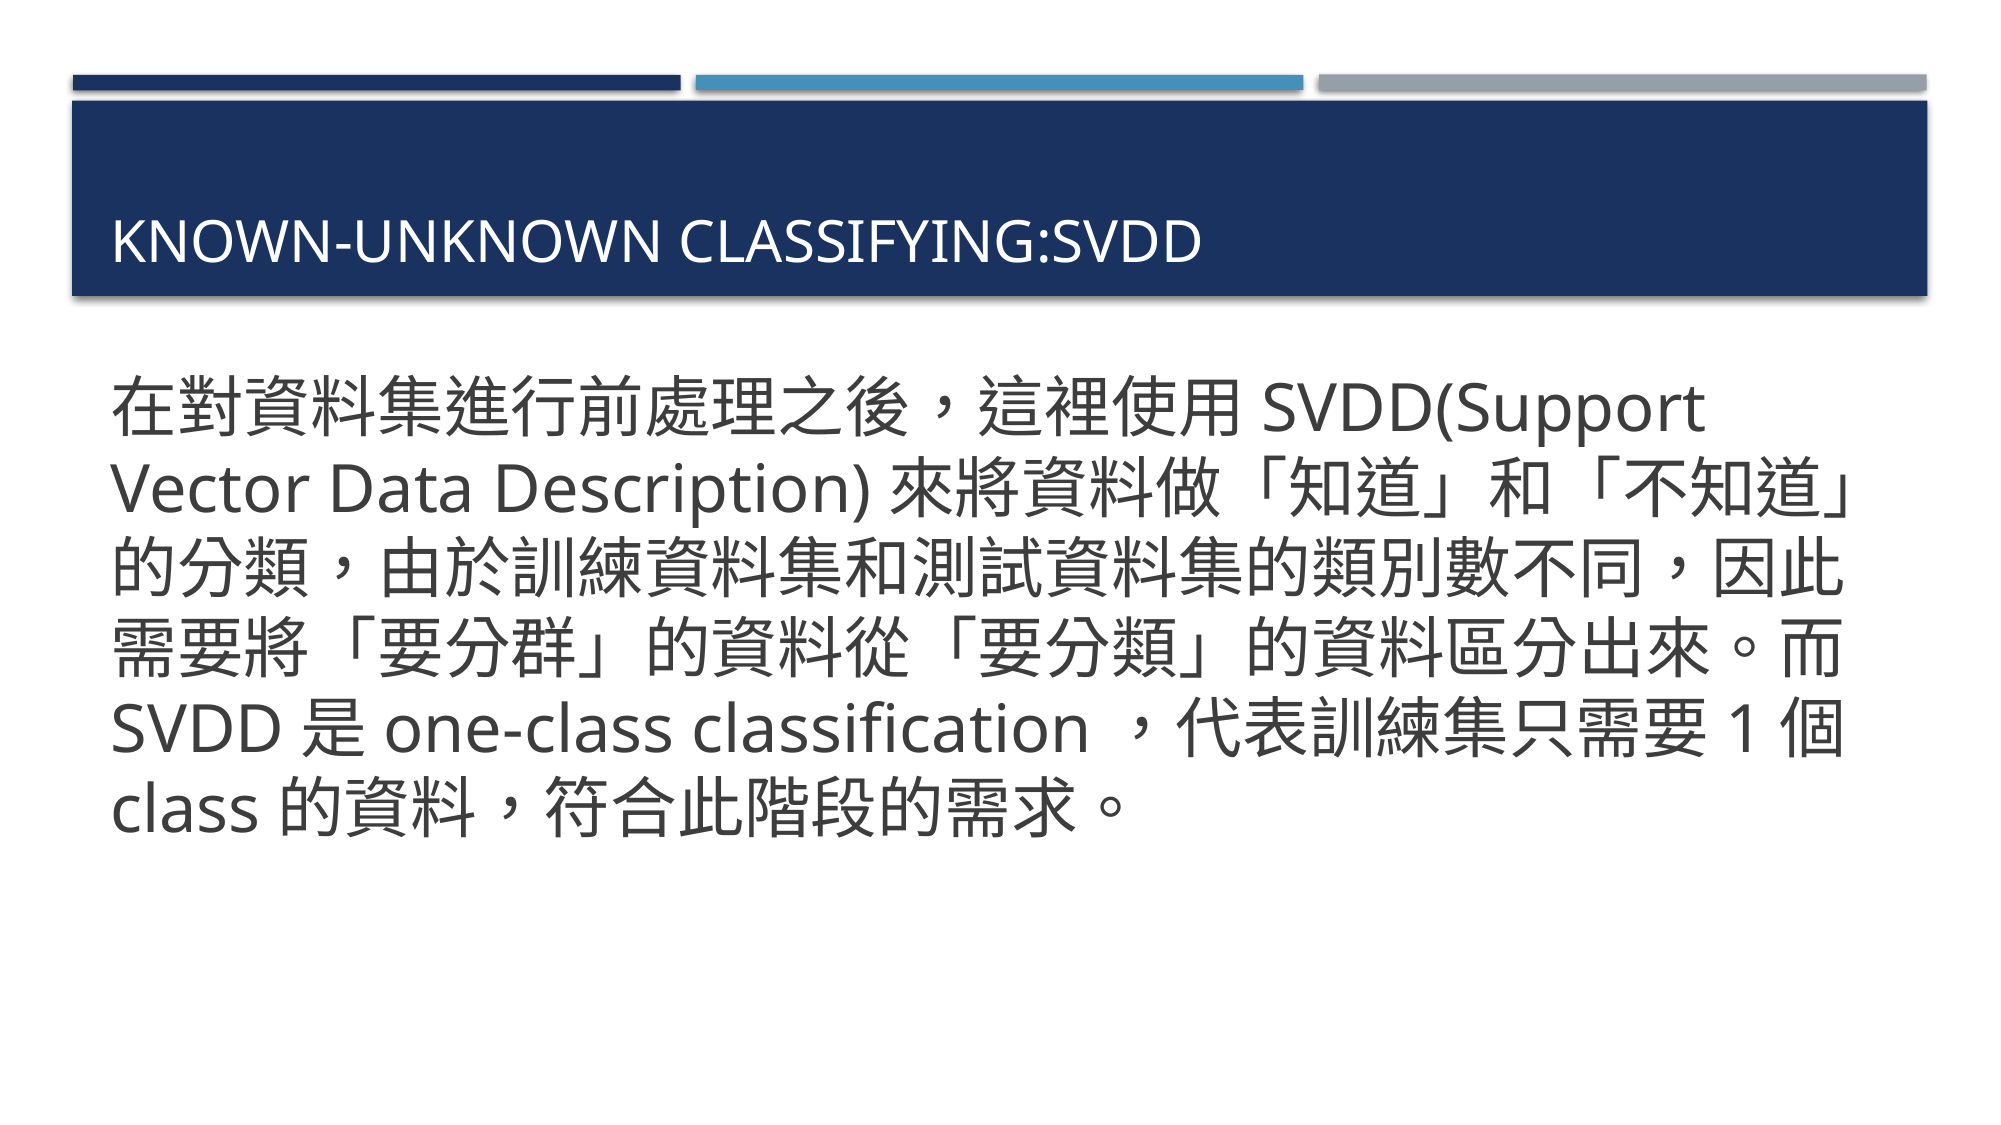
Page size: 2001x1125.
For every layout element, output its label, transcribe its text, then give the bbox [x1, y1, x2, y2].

title Known-unknown classifying:SVDD [95, 115, 1905, 282]
list 在對資料集進行前處理之後，這裡使用SVDD(Support Vector Data Description)來將資料做「知道」和「不知道」的分類，由於訓練資料集和測試資料集的類別數不同，因此需要將「要分群」的資料從「要分類」的資料區分出來。而SVDD是one-class classification，代表訓練集只需要1個class的資料，符合此階段的需求。 [95, 357, 1905, 962]
